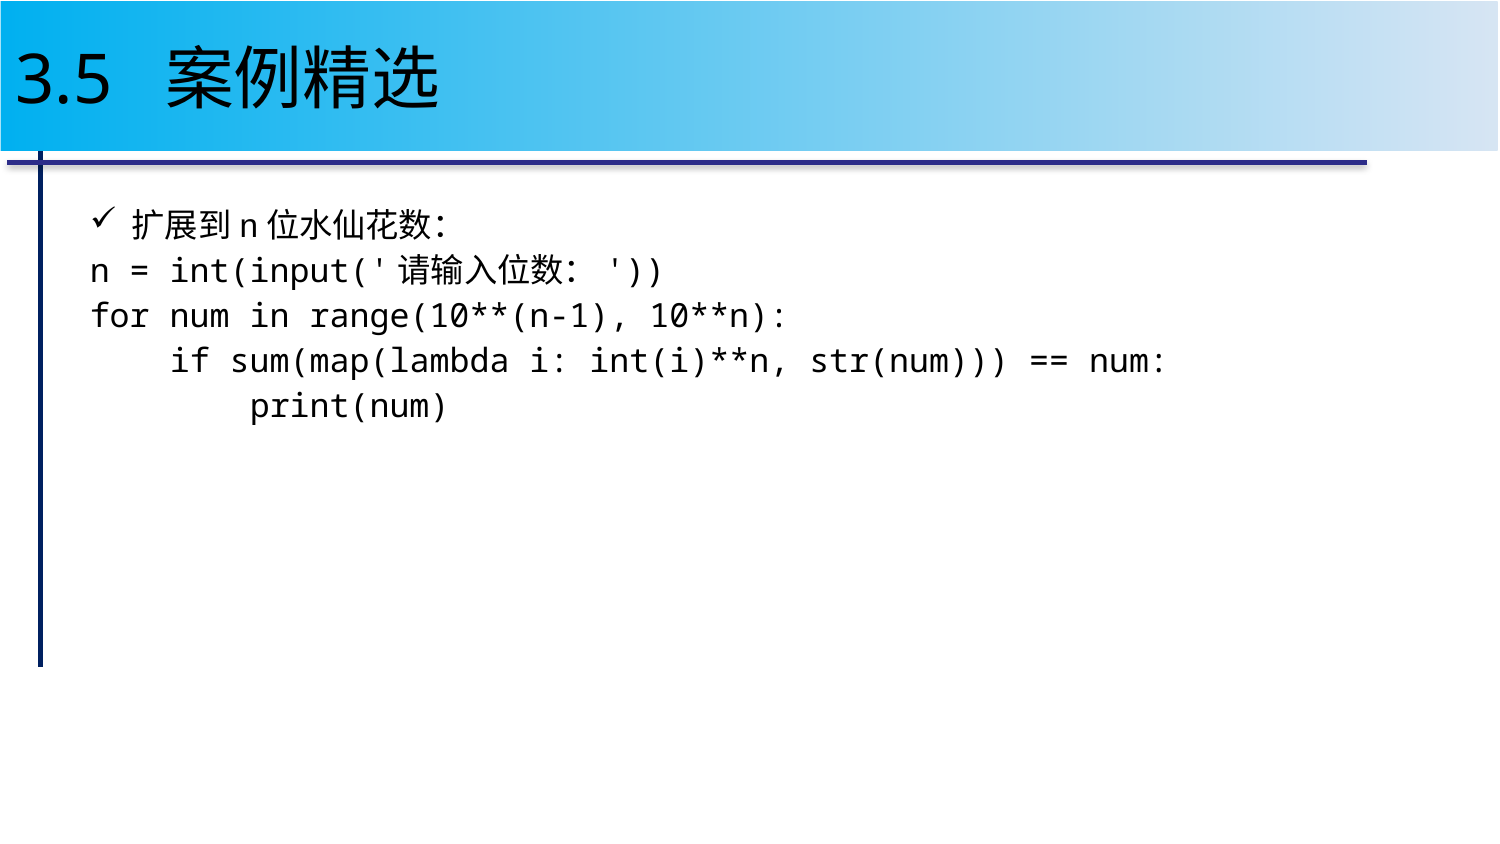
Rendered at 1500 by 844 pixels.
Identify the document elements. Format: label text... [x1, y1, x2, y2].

title 3.5 案例精选 [0, 1, 1498, 152]
list 扩展到n位水仙花数： n = int(input('请输入位数：')) for num in range(10**(n-1), 10**n): if sum(map(lambda i: int(i)**n, str(num))) == num: print(num) [74, 196, 1426, 755]
